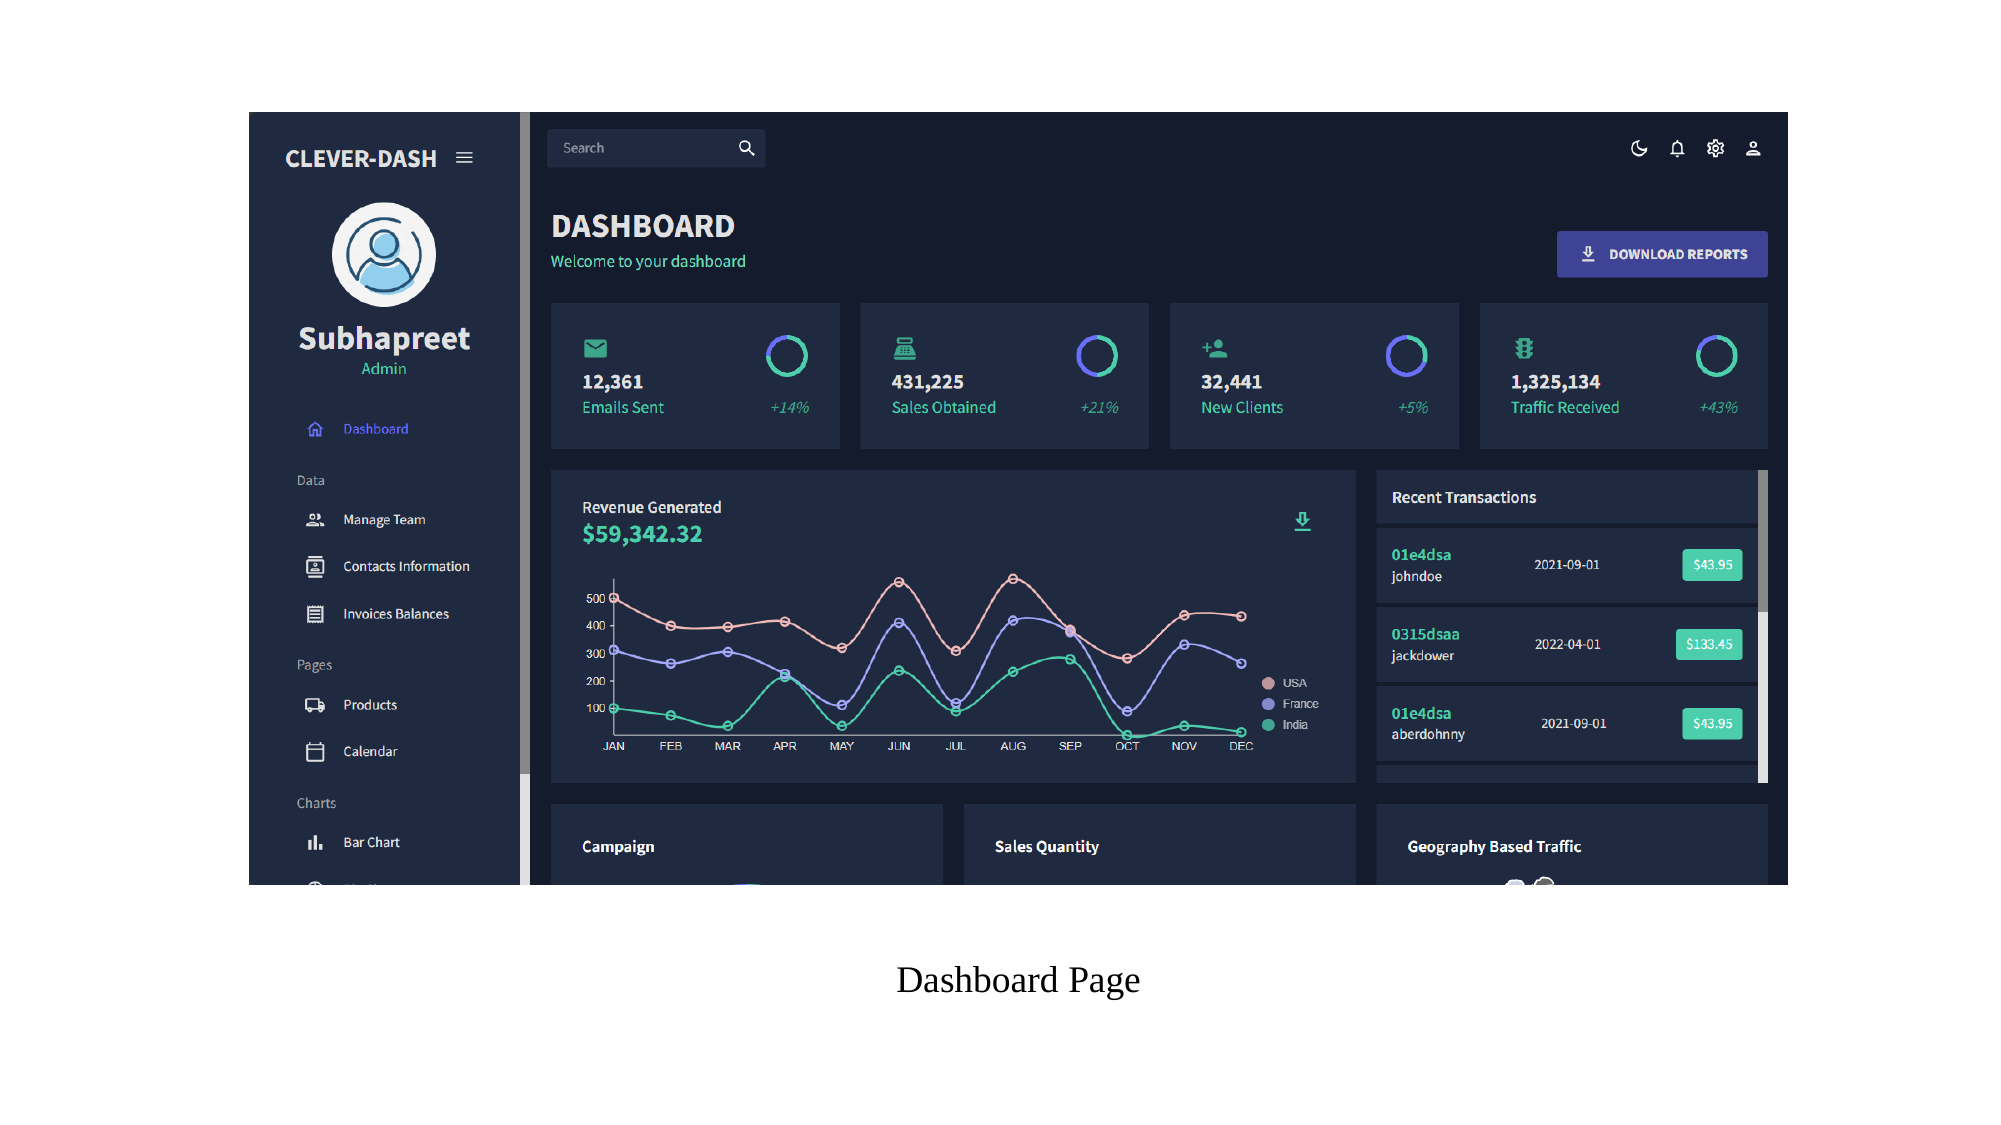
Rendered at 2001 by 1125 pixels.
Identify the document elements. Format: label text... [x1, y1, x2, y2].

text_box Dashboard Page [881, 947, 1157, 1008]
picture [249, 112, 1788, 885]
